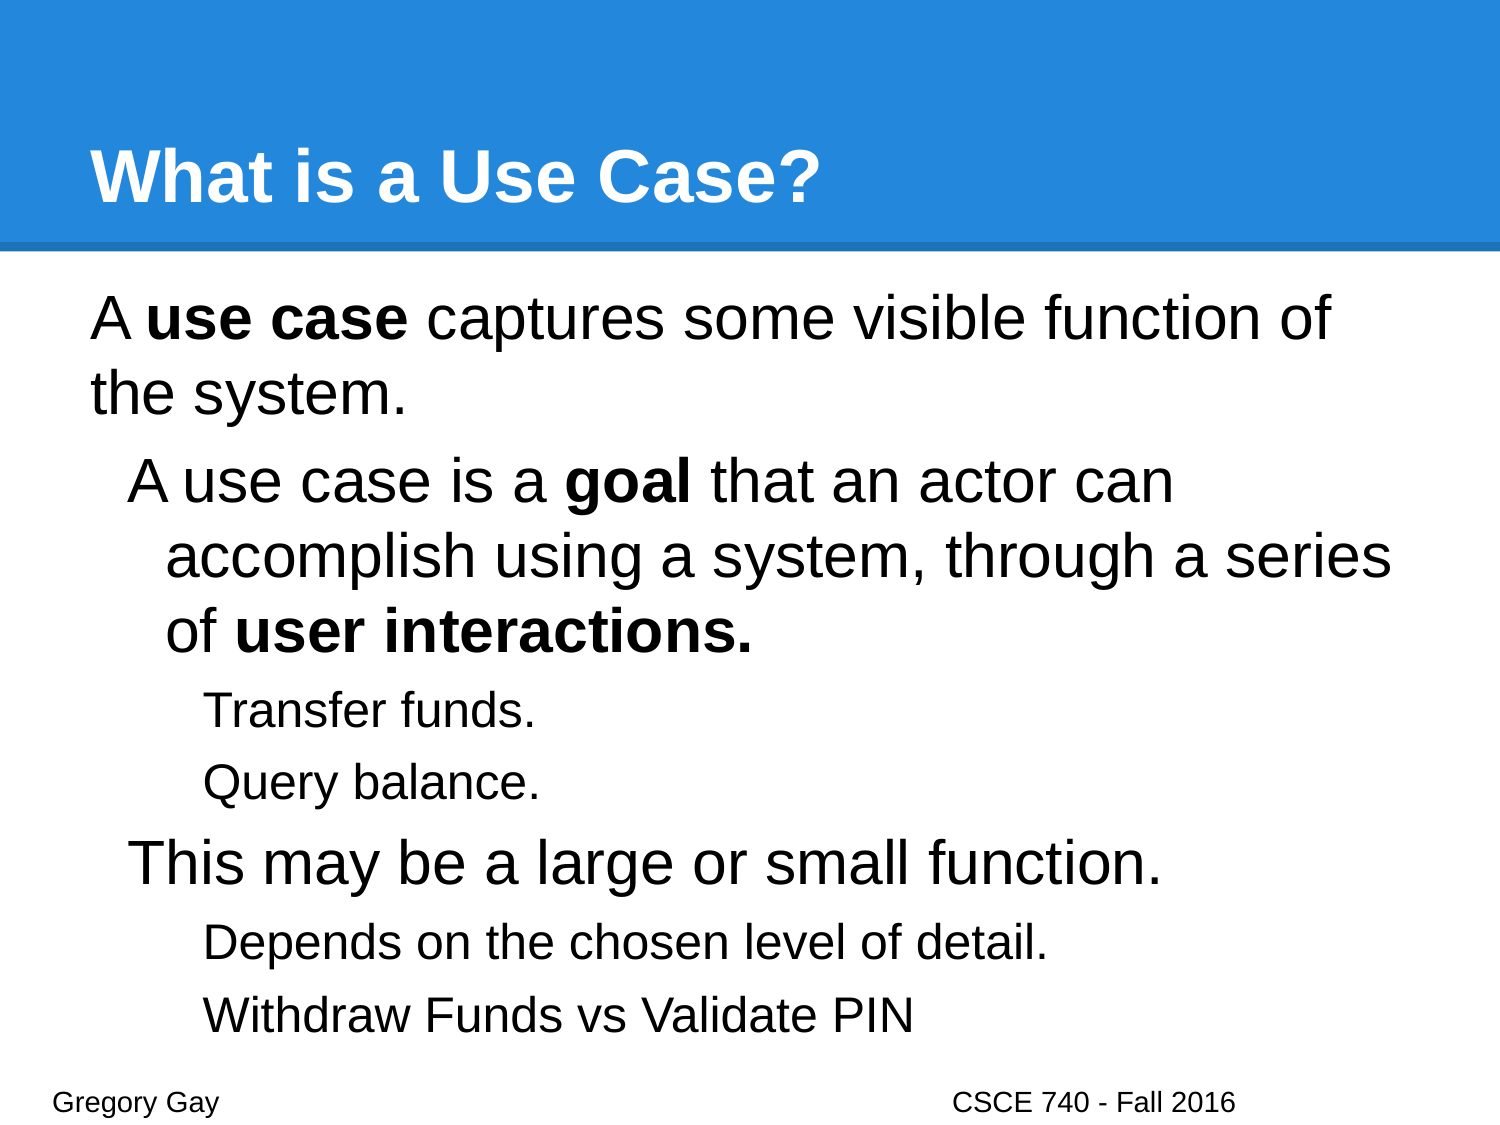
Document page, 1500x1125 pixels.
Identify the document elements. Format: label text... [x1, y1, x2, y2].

text_box Gregory Gay CSCE 740 - Fall 2016 15 [37, 1068, 1463, 1114]
title What is a Use Case? [75, 45, 1425, 233]
list A use case captures some visible function of the system. A use case is a goal that an actor can accomplish using a system, through a series of user interactions. Transfer funds. Query balance. This may be a large or small function. Depends on the chosen level of detail. Withdraw Funds vs Validate PIN [75, 262, 1425, 1068]
